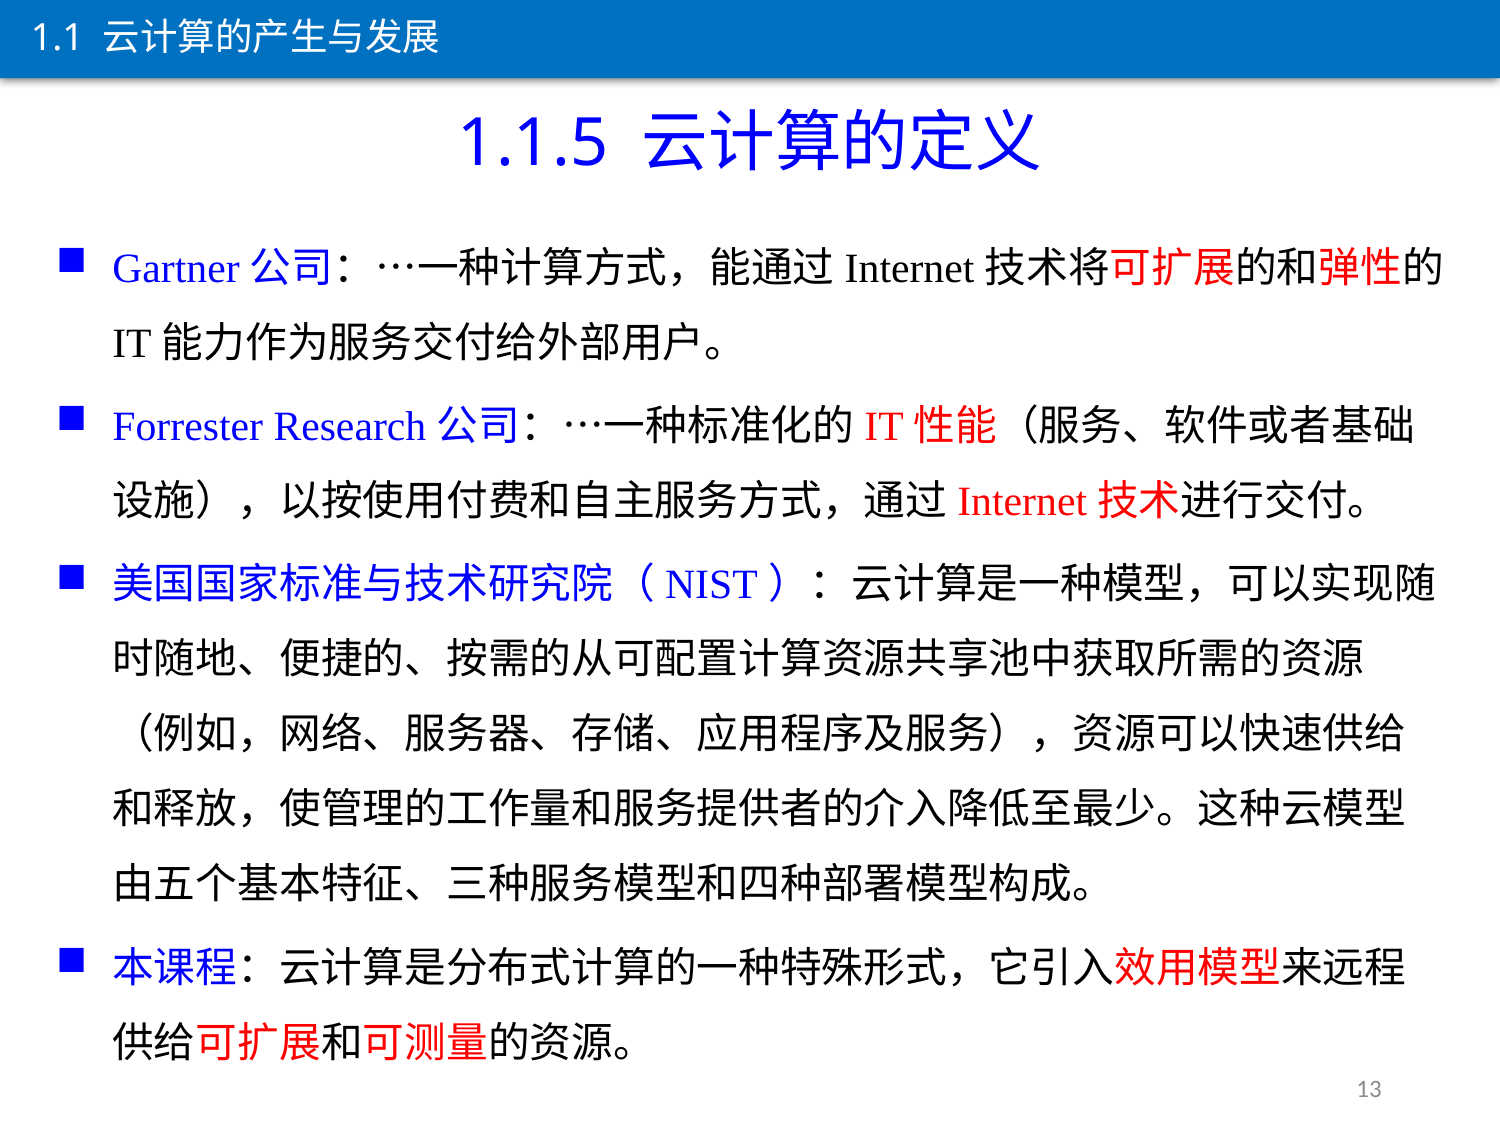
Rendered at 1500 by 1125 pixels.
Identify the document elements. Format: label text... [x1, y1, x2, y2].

text_box 1.1.5 云计算的定义 [0, 91, 1500, 187]
slide_number 13 [1059, 1073, 1397, 1118]
text_box Gartner公司：…一种计算方式，能通过Internet技术将可扩展的和弹性的IT能力作为服务交付给外部用户。 Forrester Research公司：…一种标准化的IT性能（服务、软件或者基础设施），以按使用付费和自主服务方式，通过Internet技术进行交付。 美国国家标准与技术研究院（NIST）：云计算是一种模型，可以实现随时随地、便捷的、按需的从可配置计算资源共享池中获取所需的资源（例如，网络、服务器、存储、应用程序及服务），资源可以快速供给和释放，使管理的工作量和服务提供者的介入降低至最少。这种云模型由五个基本特征、三种服务模型和四种部署模型构成。 本课程：云计算是分布式计算的一种特殊形式，它引入效用模型来远程供给可扩展和可测量的资源。 [41, 208, 1459, 1073]
text_box [0, 0, 1500, 79]
text_box 1.1 云计算的产生与发展 [16, 5, 455, 66]
